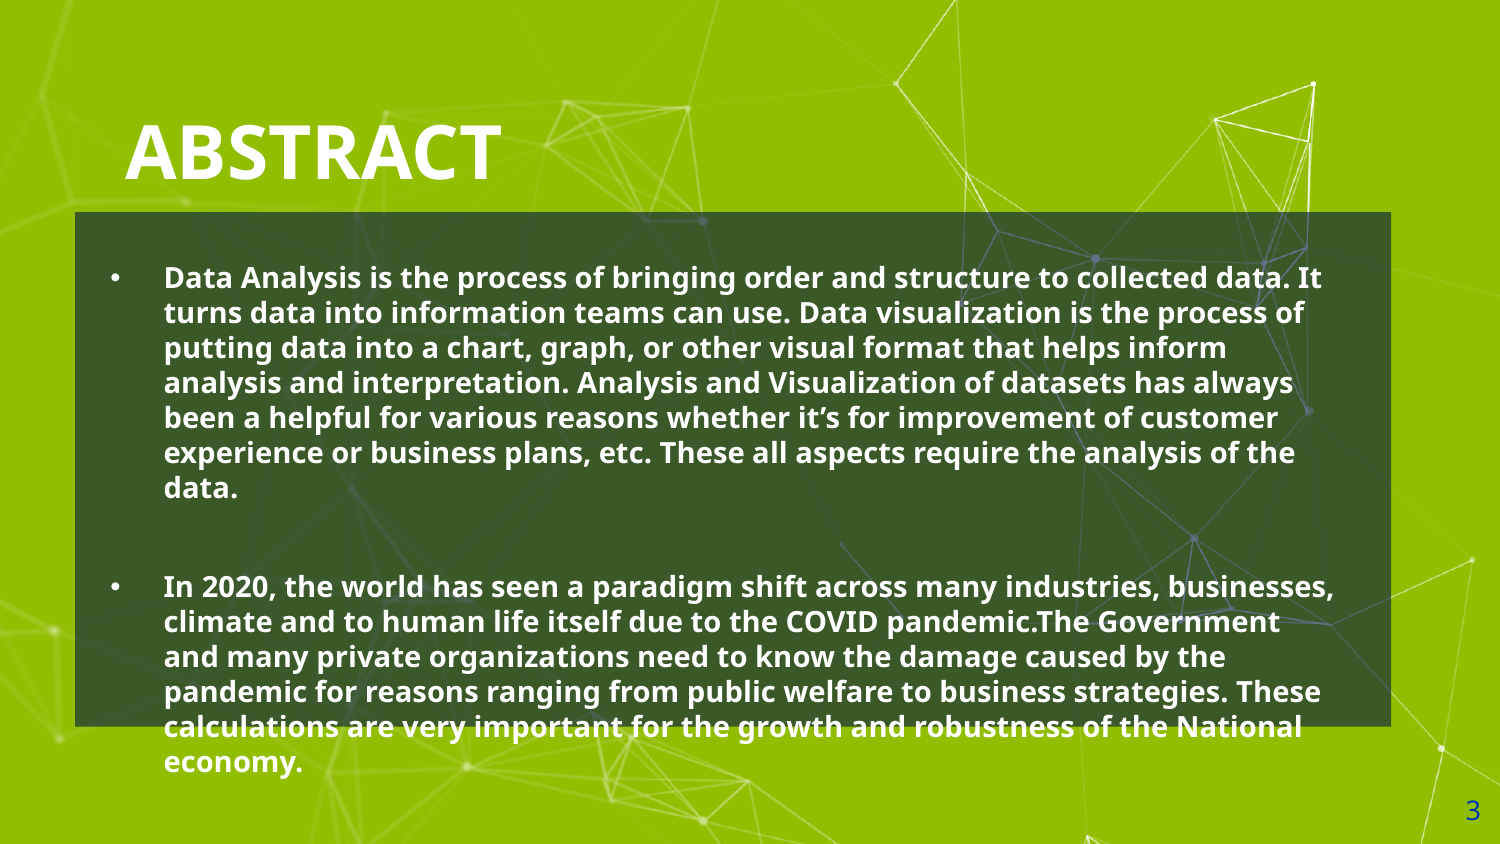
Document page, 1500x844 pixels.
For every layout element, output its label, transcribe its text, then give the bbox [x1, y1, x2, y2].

slide_number 3 [1391, 779, 1482, 844]
list Data Analysis is the process of bringing order and structure to collected data. It turns data into information teams can use. Data visualization is the process of putting data into a chart, graph, or other visual format that helps inform analysis and interpretation. Analysis and Visualization of datasets has always been a helpful for various reasons whether it’s for improvement of customer experience or business plans, etc. These all aspects require the analysis of the data. In 2020, the world has seen a paradigm shift across many industries, businesses, climate and to human life itself due to the COVID pandemic.The Government and many private organizations need to know the damage caused by the pandemic for reasons ranging from public welfare to business strategies. These calculations are very important for the growth and robustness of the National economy. [75, 212, 1392, 727]
picture [0, 0, 1500, 844]
title ABSTRACT [124, 53, 1391, 195]
